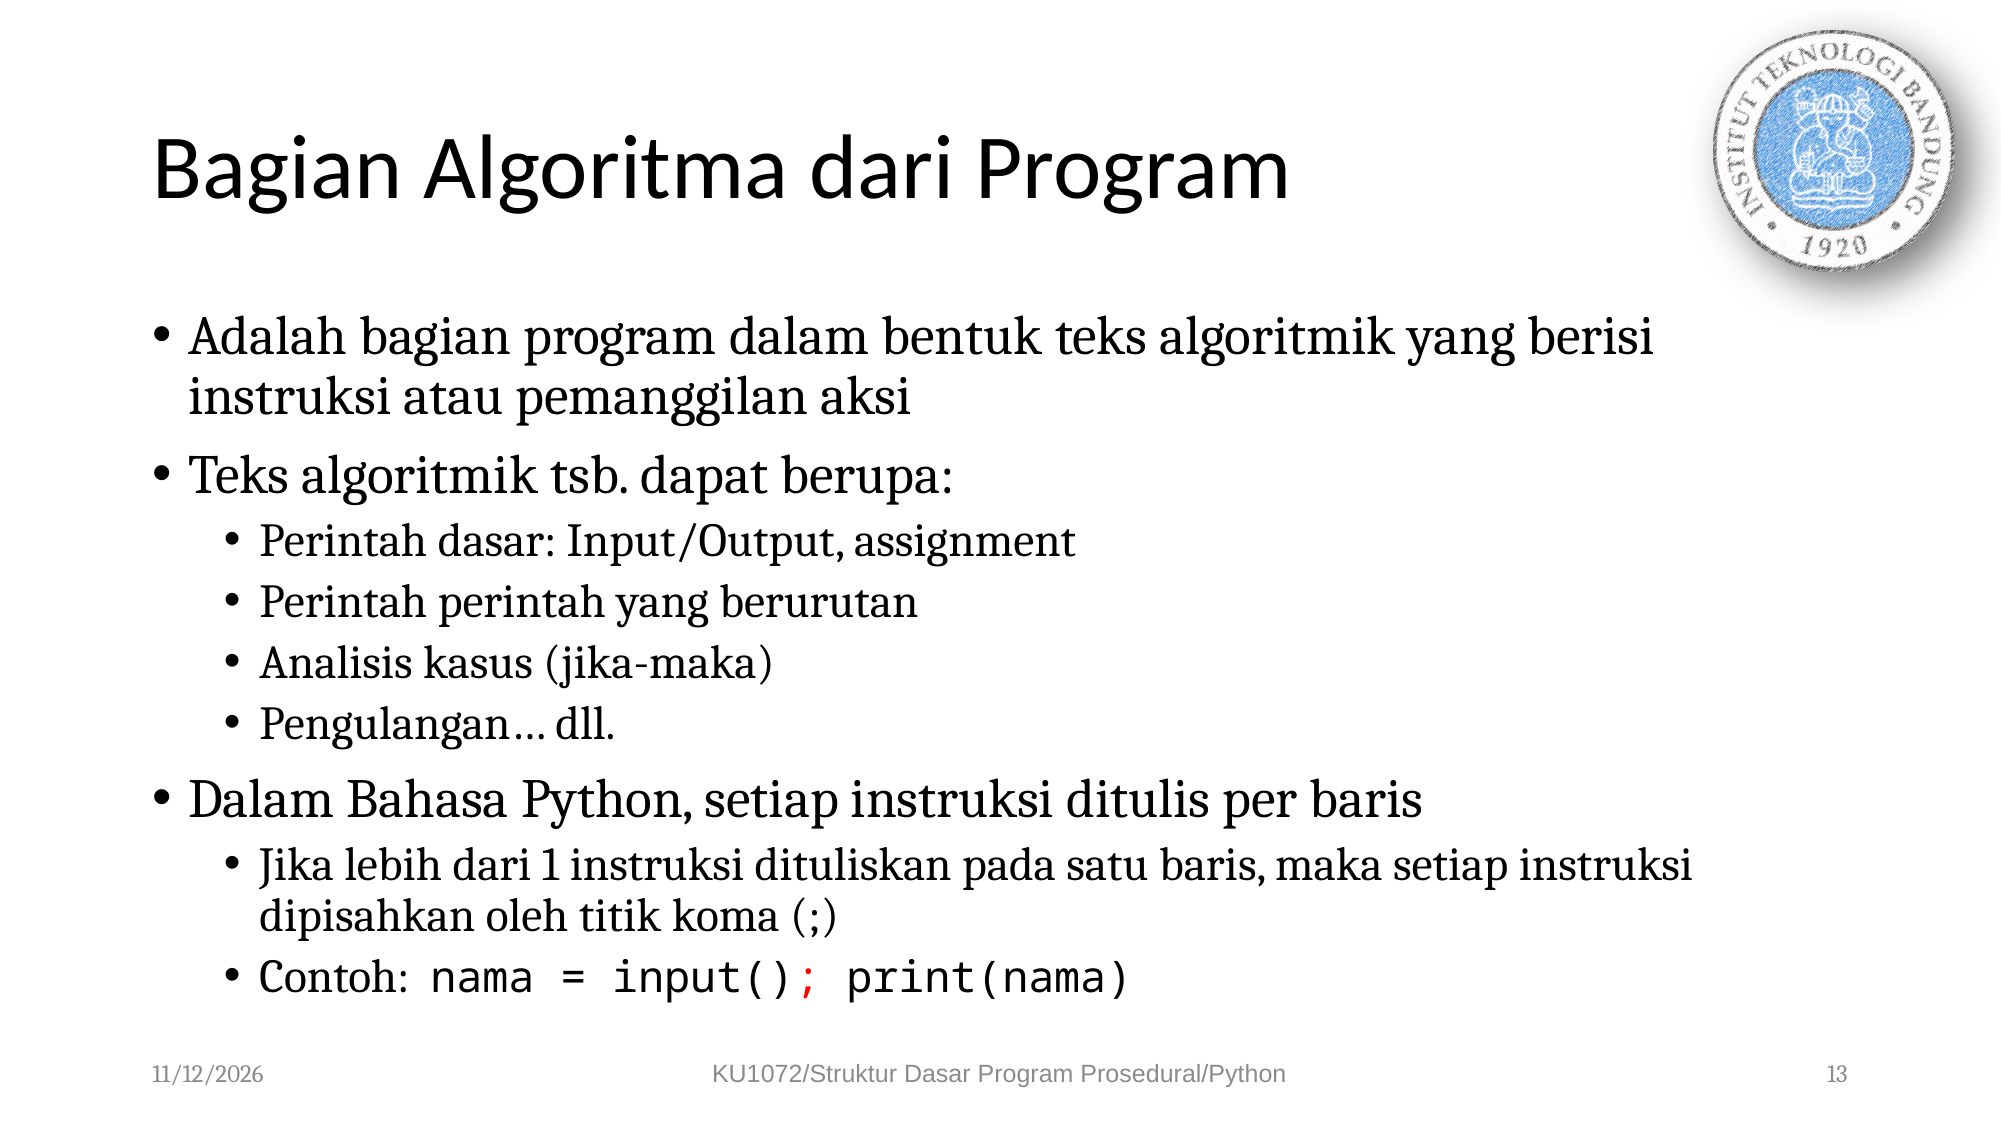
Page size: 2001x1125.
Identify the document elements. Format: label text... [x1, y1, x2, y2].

slide_number 13 [1412, 1042, 1863, 1103]
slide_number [137, 1042, 588, 1103]
footer KU1072/Struktur Dasar Program Prosedural/Python [662, 1042, 1338, 1103]
title Bagian Algoritma dari Program [137, 59, 1863, 278]
picture [1713, 30, 1955, 272]
list Adalah bagian program dalam bentuk teks algoritmik yang berisi instruksi atau pemanggilan aksi Teks algoritmik tsb. dapat berupa: Perintah dasar: Input/Output, assignment Perintah perintah yang berurutan Analisis kasus (jika-maka) Pengulangan… dll. Dalam Bahasa Python, setiap instruksi ditulis per baris Jika lebih dari 1 instruksi dituliskan pada satu baris, maka setiap instruksi dipisahkan oleh titik koma (;) Contoh: nama = input(); print(nama) [137, 299, 1863, 1014]
